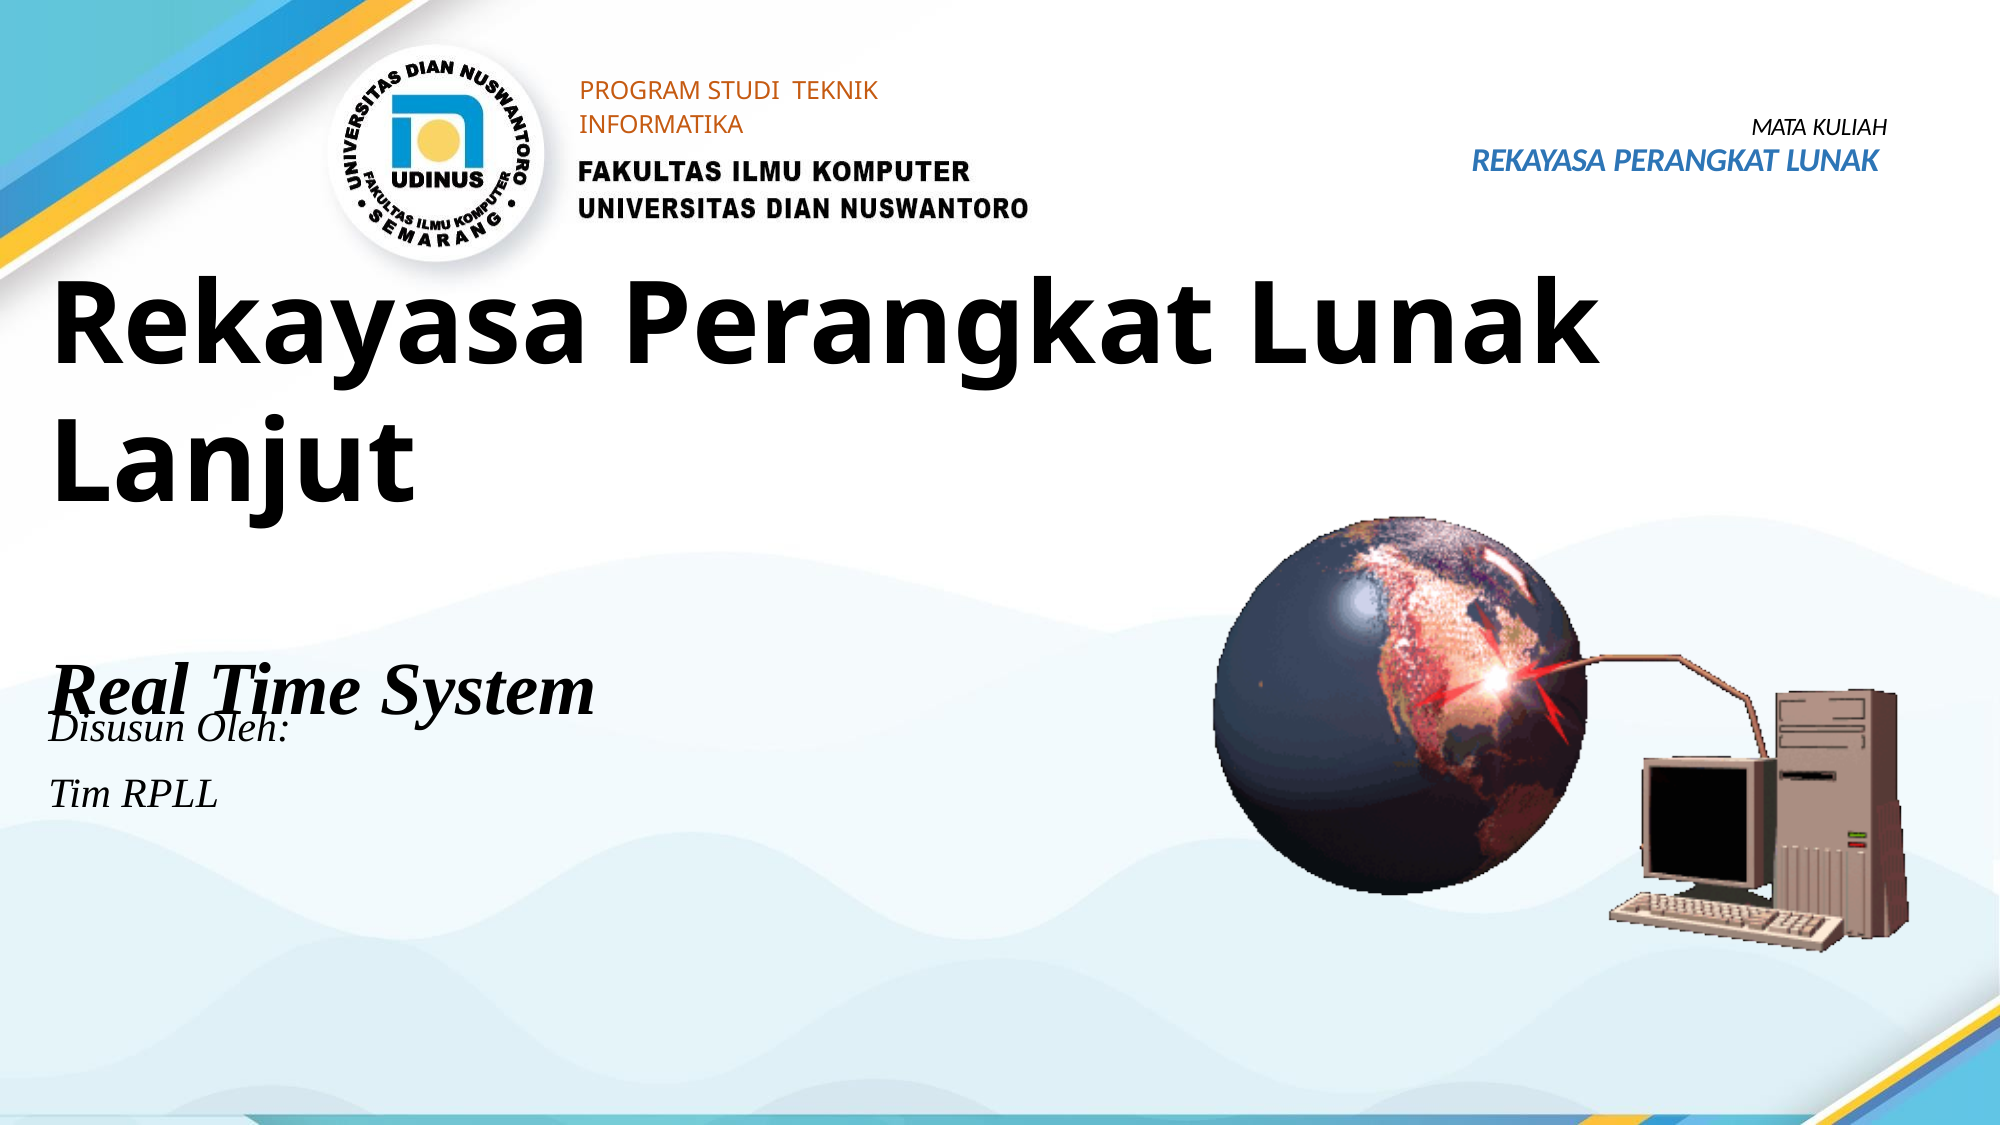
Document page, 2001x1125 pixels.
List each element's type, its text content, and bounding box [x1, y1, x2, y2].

text_box Disusun Oleh: Tim RPLL [46, 730, 669, 816]
text_box PROGRAM STUDI TEKNIK INFORMATIKA [577, 68, 896, 139]
text_box Rekayasa Perangkat Lunak Lanjut Real Time System [46, 247, 1908, 730]
text_box [0, 0, 2000, 1125]
text_box MATA KULIAH REKAYASA PERANGKAT LUNAK [1469, 110, 1894, 178]
text_box [1198, 488, 1944, 986]
